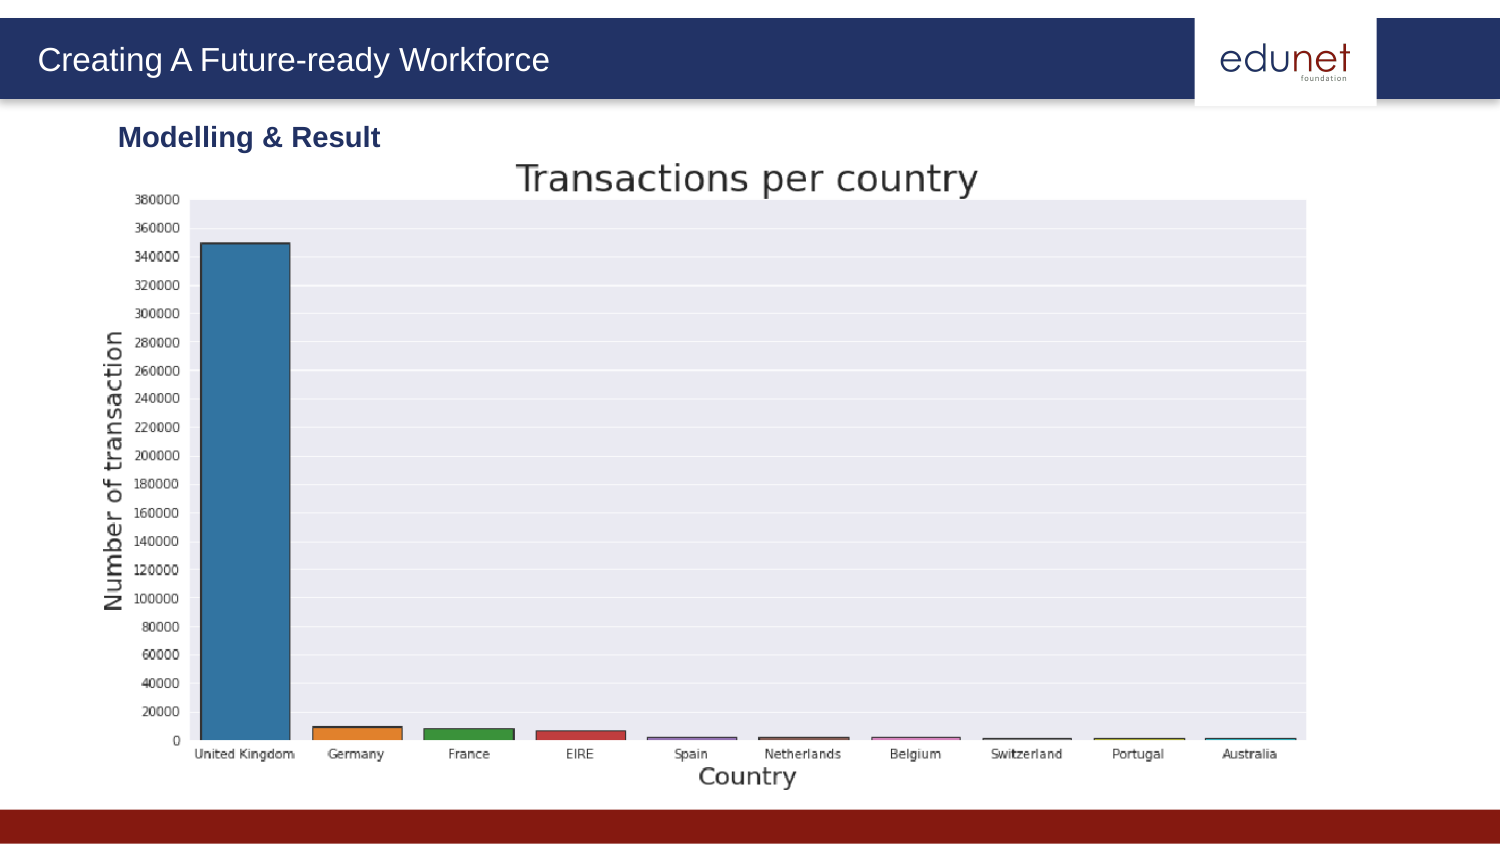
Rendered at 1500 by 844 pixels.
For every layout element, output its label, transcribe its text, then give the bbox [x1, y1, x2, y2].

picture [1215, 38, 1356, 86]
title Modelling & Result [103, 110, 1397, 189]
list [102, 161, 1327, 803]
